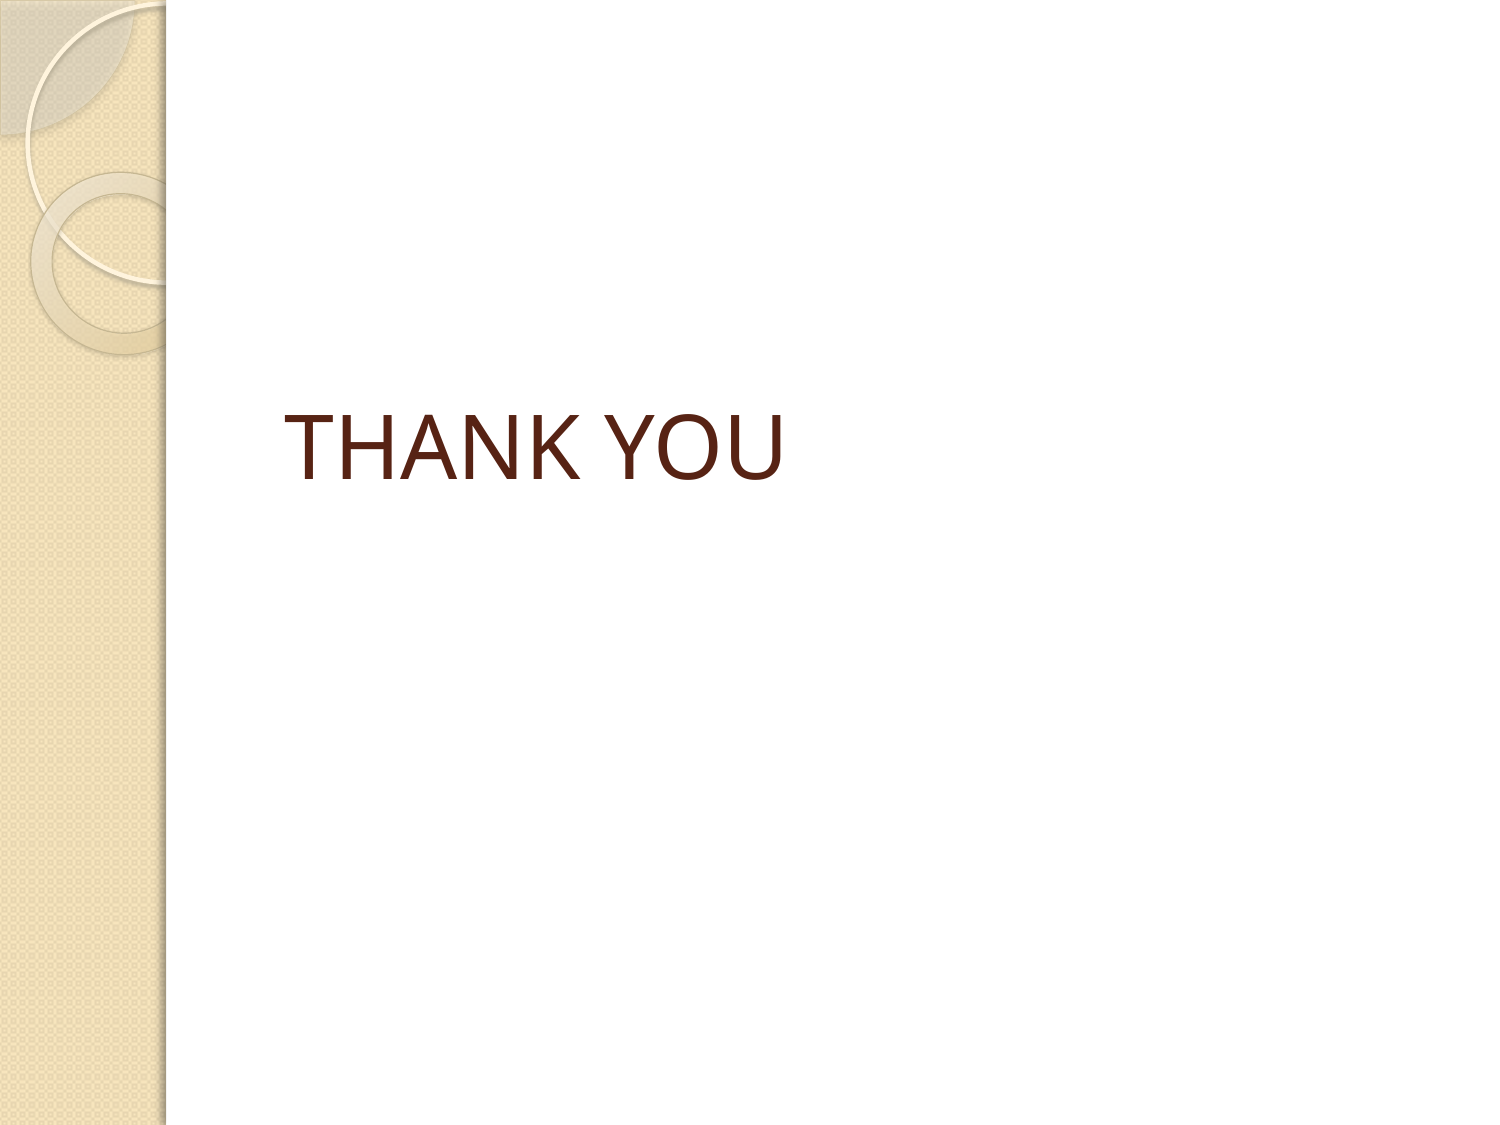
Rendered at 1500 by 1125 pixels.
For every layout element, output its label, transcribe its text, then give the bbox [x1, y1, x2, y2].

title THANK YOU [270, 350, 1500, 538]
